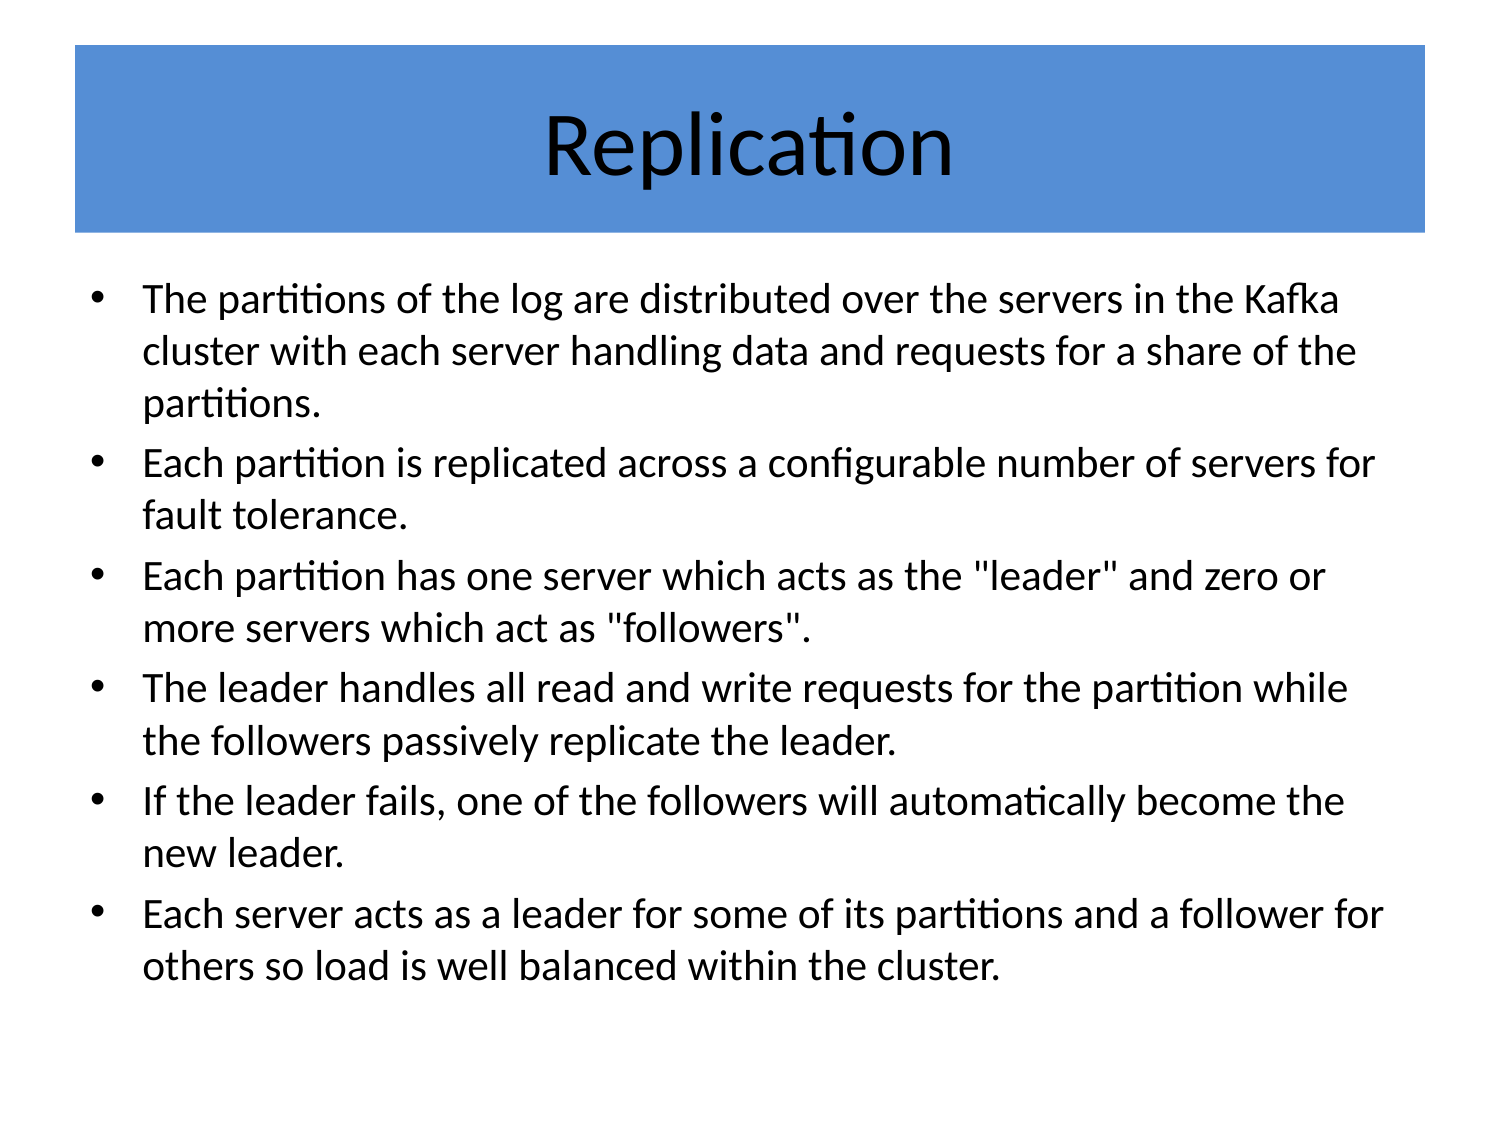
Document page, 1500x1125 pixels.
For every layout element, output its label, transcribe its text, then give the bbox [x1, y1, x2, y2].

title Replication [75, 45, 1425, 233]
list The partitions of the log are distributed over the servers in the Kafka cluster with each server handling data and requests for a share of the partitions. Each partition is replicated across a configurable number of servers for fault tolerance. Each partition has one server which acts as the "leader" and zero or more servers which act as "followers". The leader handles all read and write requests for the partition while the followers passively replicate the leader. If the leader fails, one of the followers will automatically become the new leader. Each server acts as a leader for some of its partitions and a follower for others so load is well balanced within the cluster. [75, 262, 1425, 1005]
